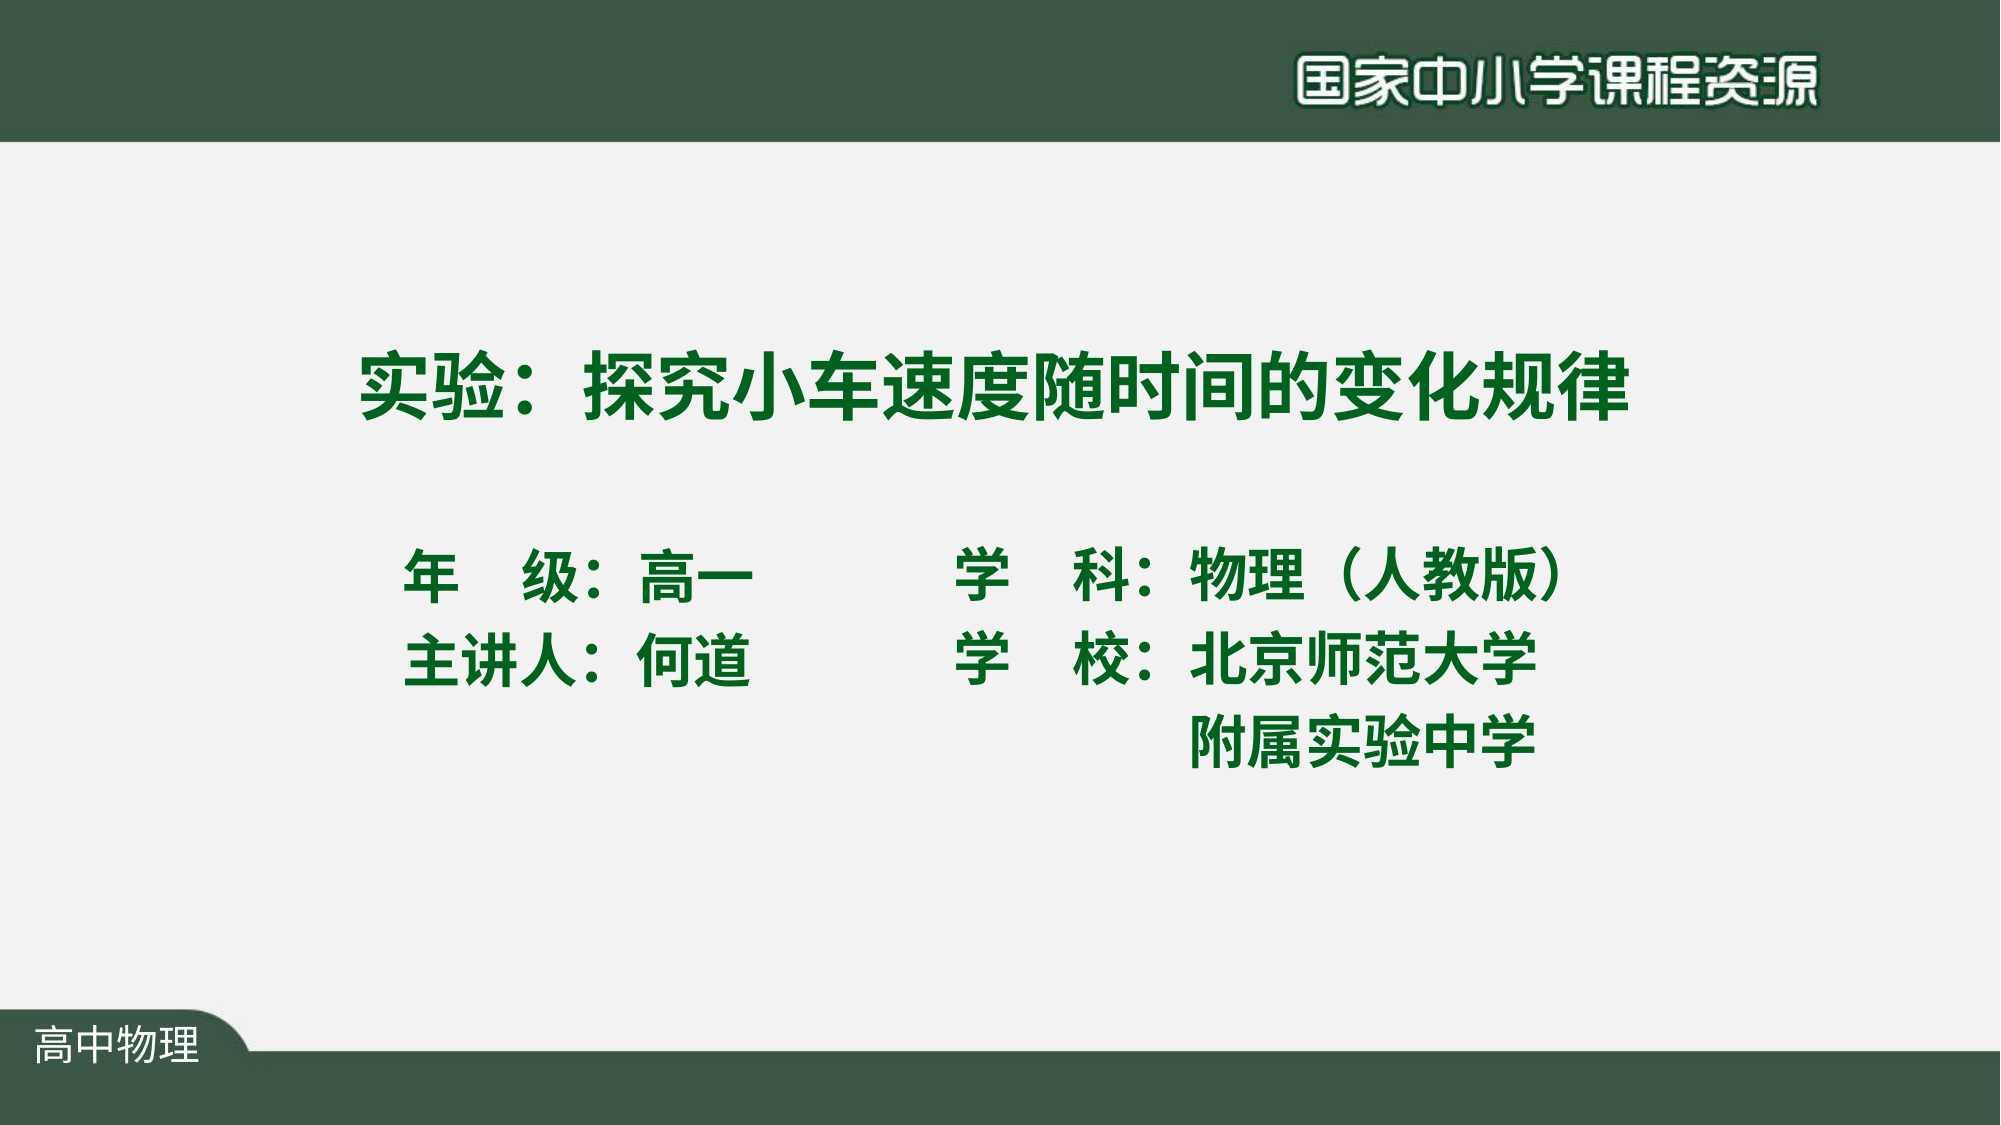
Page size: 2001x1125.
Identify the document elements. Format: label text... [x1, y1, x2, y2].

text_box 学 科：物理（人教版） 学 校：北京师范大学 附属实验中学 [951, 523, 1599, 776]
footer 高中物理 [31, 1013, 202, 1125]
title 实验：探究小车速度随时间的变化规律 [354, 337, 1634, 528]
text_box 年 级：高一 主讲人：何道 [400, 525, 756, 778]
picture [0, 0, 2000, 1125]
